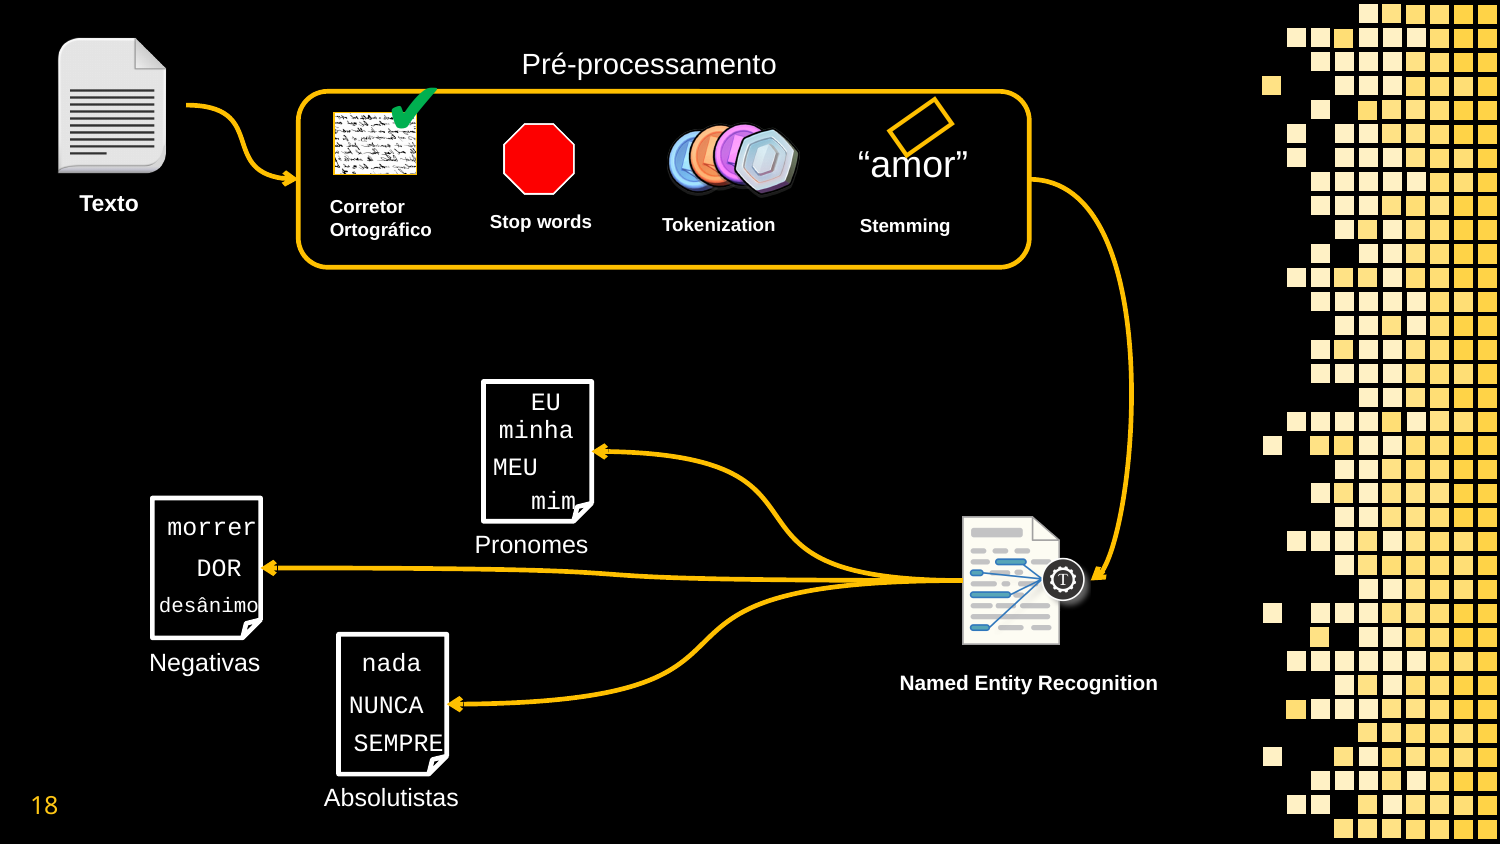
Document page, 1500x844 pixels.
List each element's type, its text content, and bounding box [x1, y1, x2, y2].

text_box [966, 516, 1221, 704]
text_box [459, 377, 605, 566]
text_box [37, 30, 187, 225]
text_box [1029, 179, 1091, 581]
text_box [591, 451, 963, 567]
text_box Pré-processamento [506, 37, 793, 88]
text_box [185, 104, 299, 180]
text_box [308, 633, 476, 820]
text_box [314, 53, 475, 249]
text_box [842, 83, 997, 245]
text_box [647, 122, 801, 244]
slide_number 18 [15, 774, 105, 839]
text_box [260, 567, 963, 581]
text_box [479, 122, 628, 241]
text_box [296, 89, 1032, 270]
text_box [133, 497, 277, 685]
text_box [446, 587, 963, 705]
